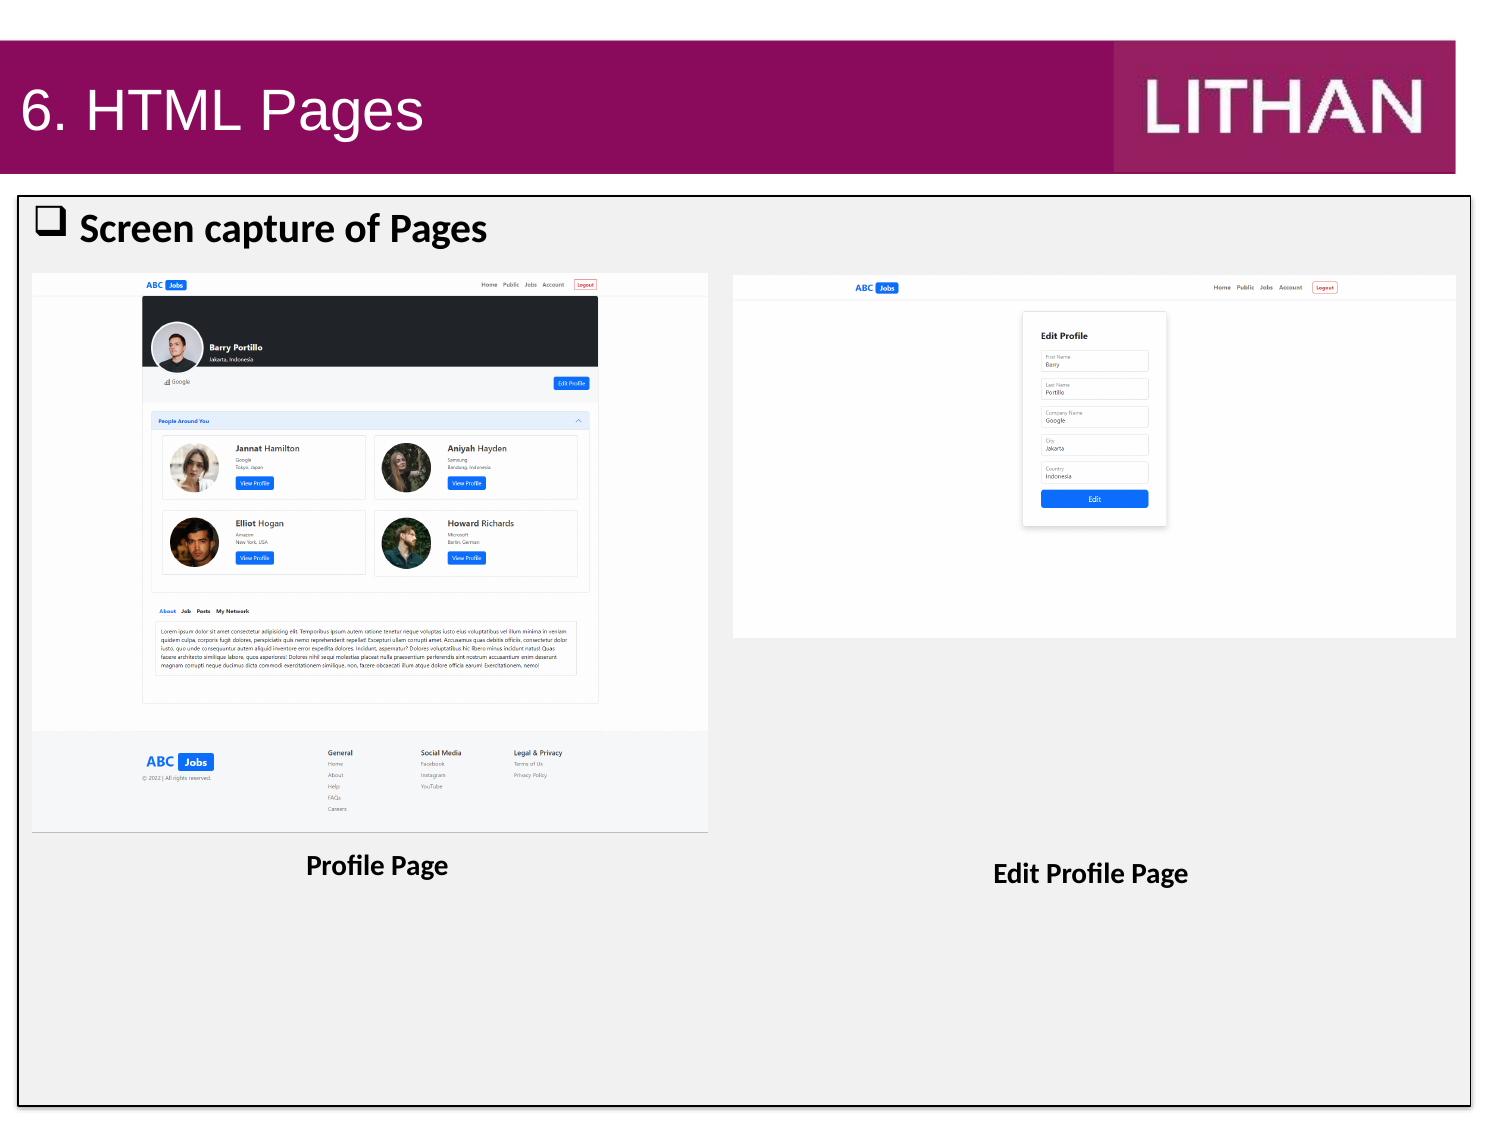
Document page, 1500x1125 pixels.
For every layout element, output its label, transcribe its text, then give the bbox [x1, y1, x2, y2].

picture [32, 273, 709, 833]
text_box Edit Profile Page [963, 846, 1204, 897]
title 6. HTML Pages [18, 70, 427, 188]
picture [0, 37, 1456, 178]
text_box Profile Page [276, 841, 464, 889]
text_box [2, 188, 523, 289]
text_box [9, 192, 1478, 1117]
text_box Screen capture of Pages [30, 199, 493, 252]
picture [733, 275, 1457, 638]
text_box [17, 196, 1471, 1106]
